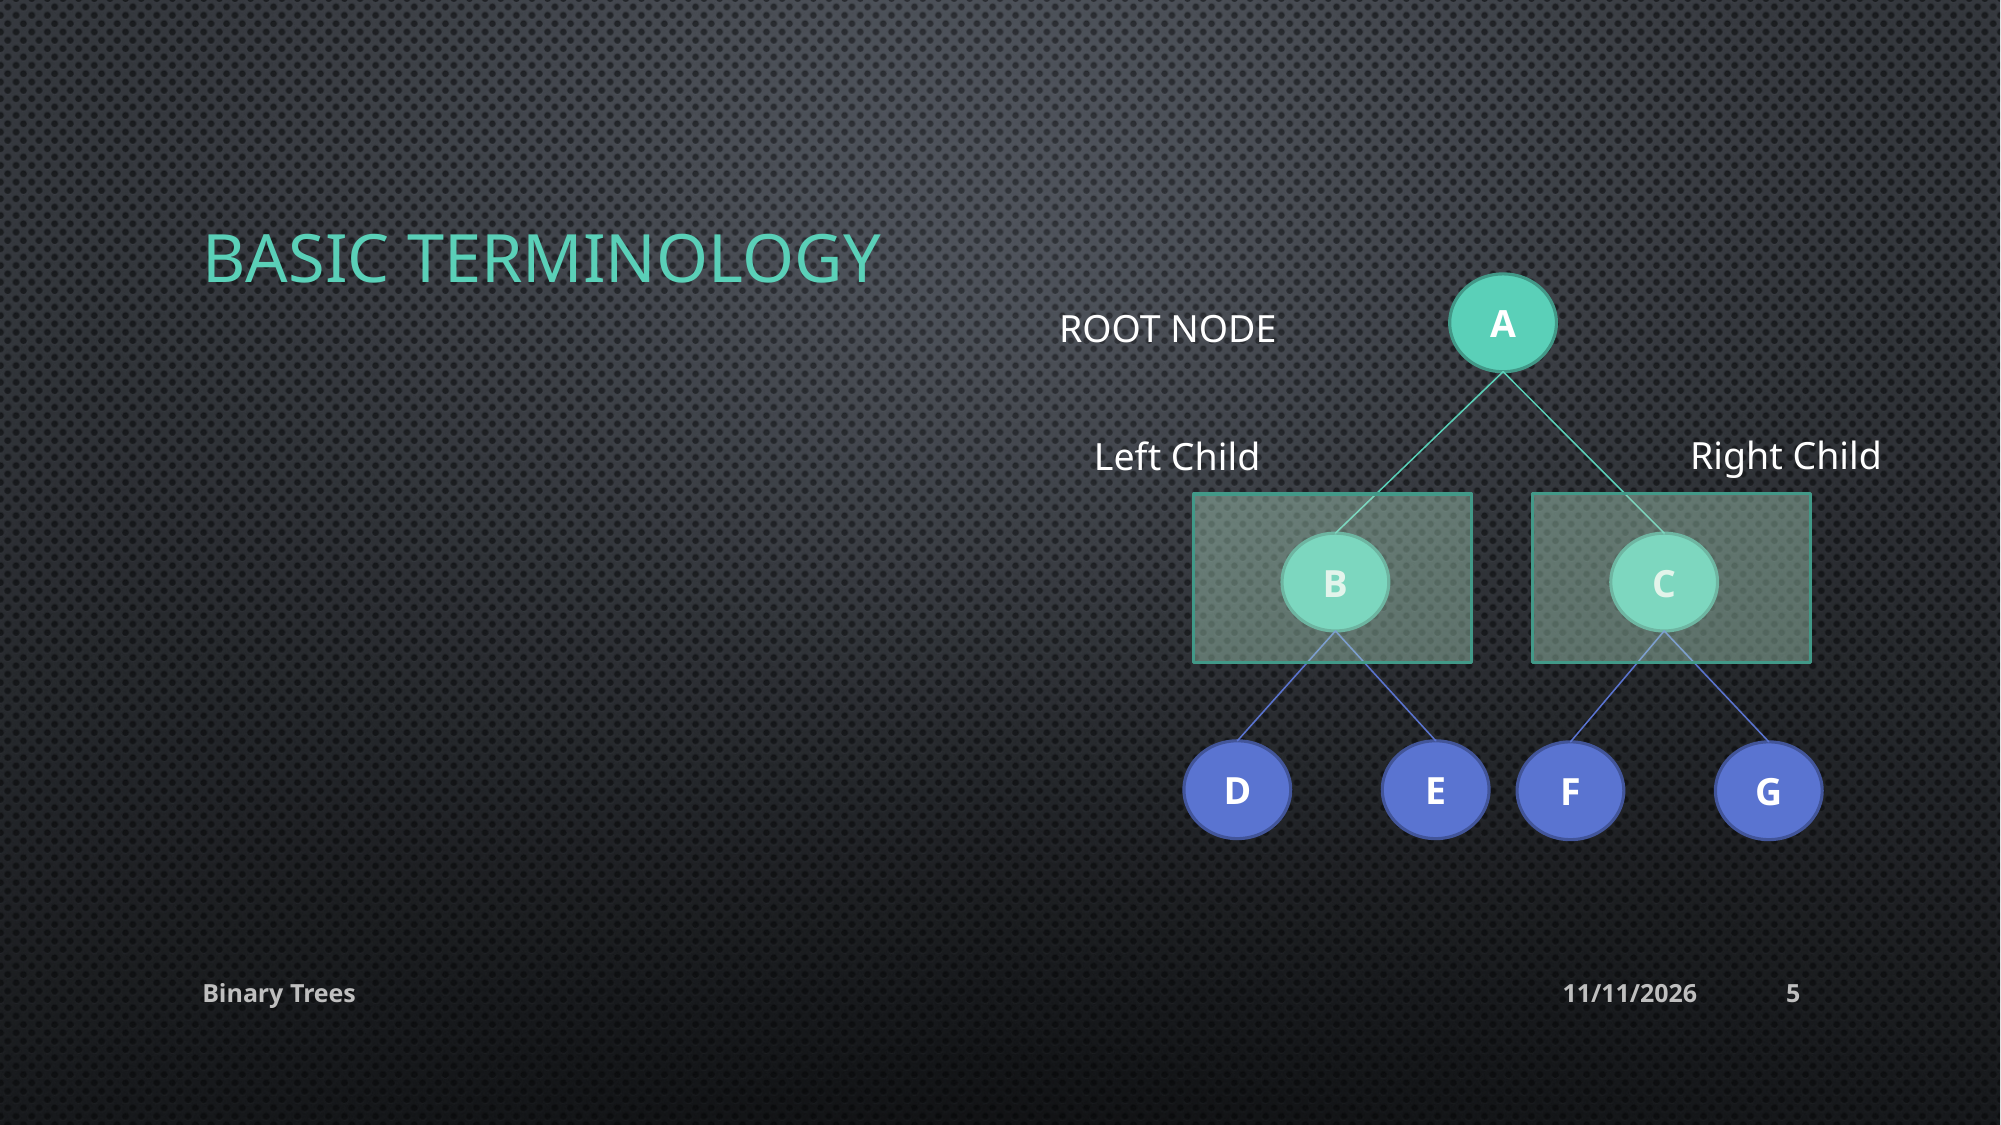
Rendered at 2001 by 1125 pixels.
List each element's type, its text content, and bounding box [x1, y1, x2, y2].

text_box [1192, 492, 1473, 664]
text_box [1570, 630, 1663, 743]
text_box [1335, 630, 1436, 741]
title Basic terminology [187, 99, 1813, 413]
slide_number 14-May-20 [1449, 965, 1713, 1025]
text_box E [1380, 739, 1491, 841]
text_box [1237, 630, 1335, 741]
text_box F [1515, 740, 1626, 842]
footer Binary Trees [187, 965, 1425, 1025]
text_box [1531, 492, 1812, 664]
text_box G [1713, 740, 1824, 842]
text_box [1663, 630, 1770, 743]
text_box Right Child [1675, 424, 1955, 485]
slide_number 5 [1724, 965, 1816, 1025]
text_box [1335, 371, 1502, 534]
text_box D [1182, 739, 1293, 841]
text_box Left Child [1079, 426, 1335, 486]
text_box A [1448, 272, 1559, 371]
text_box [1502, 371, 1665, 534]
text_box ROOT NODE [1044, 297, 1324, 358]
